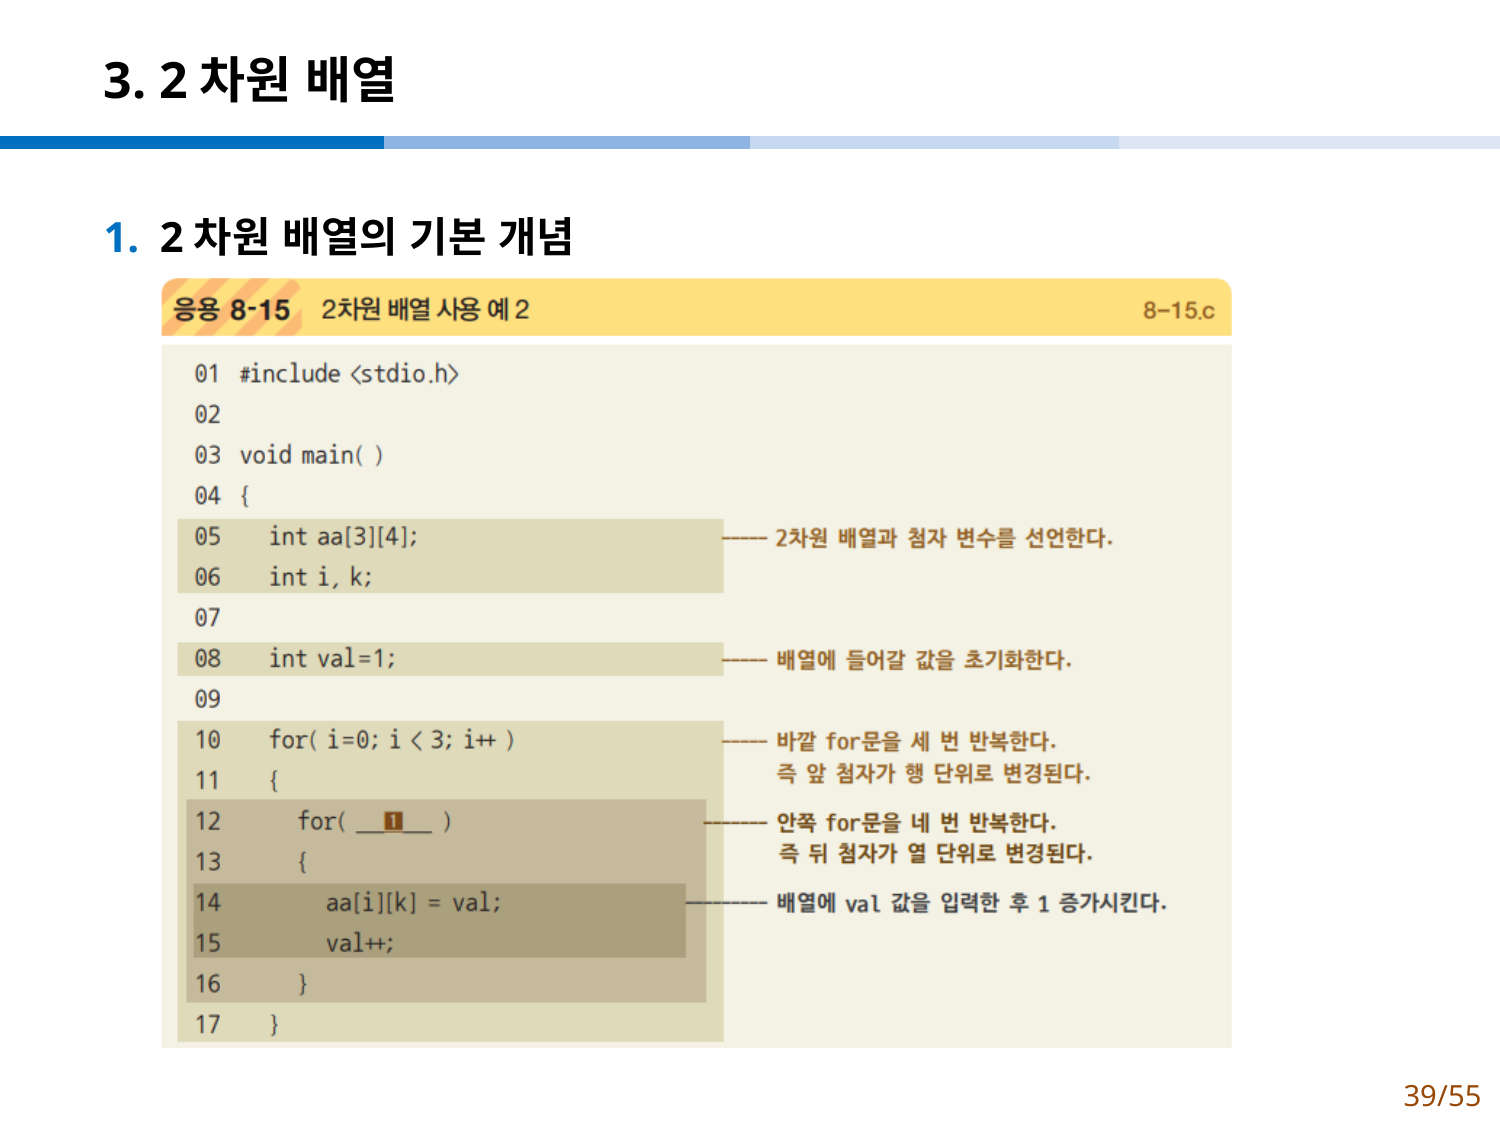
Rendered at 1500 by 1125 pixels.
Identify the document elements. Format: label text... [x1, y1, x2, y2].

list 2차원 배열의 기본 개념 [88, 177, 1459, 1077]
picture [159, 278, 1235, 1049]
title 3. 2차원 배열 [88, 32, 1330, 124]
